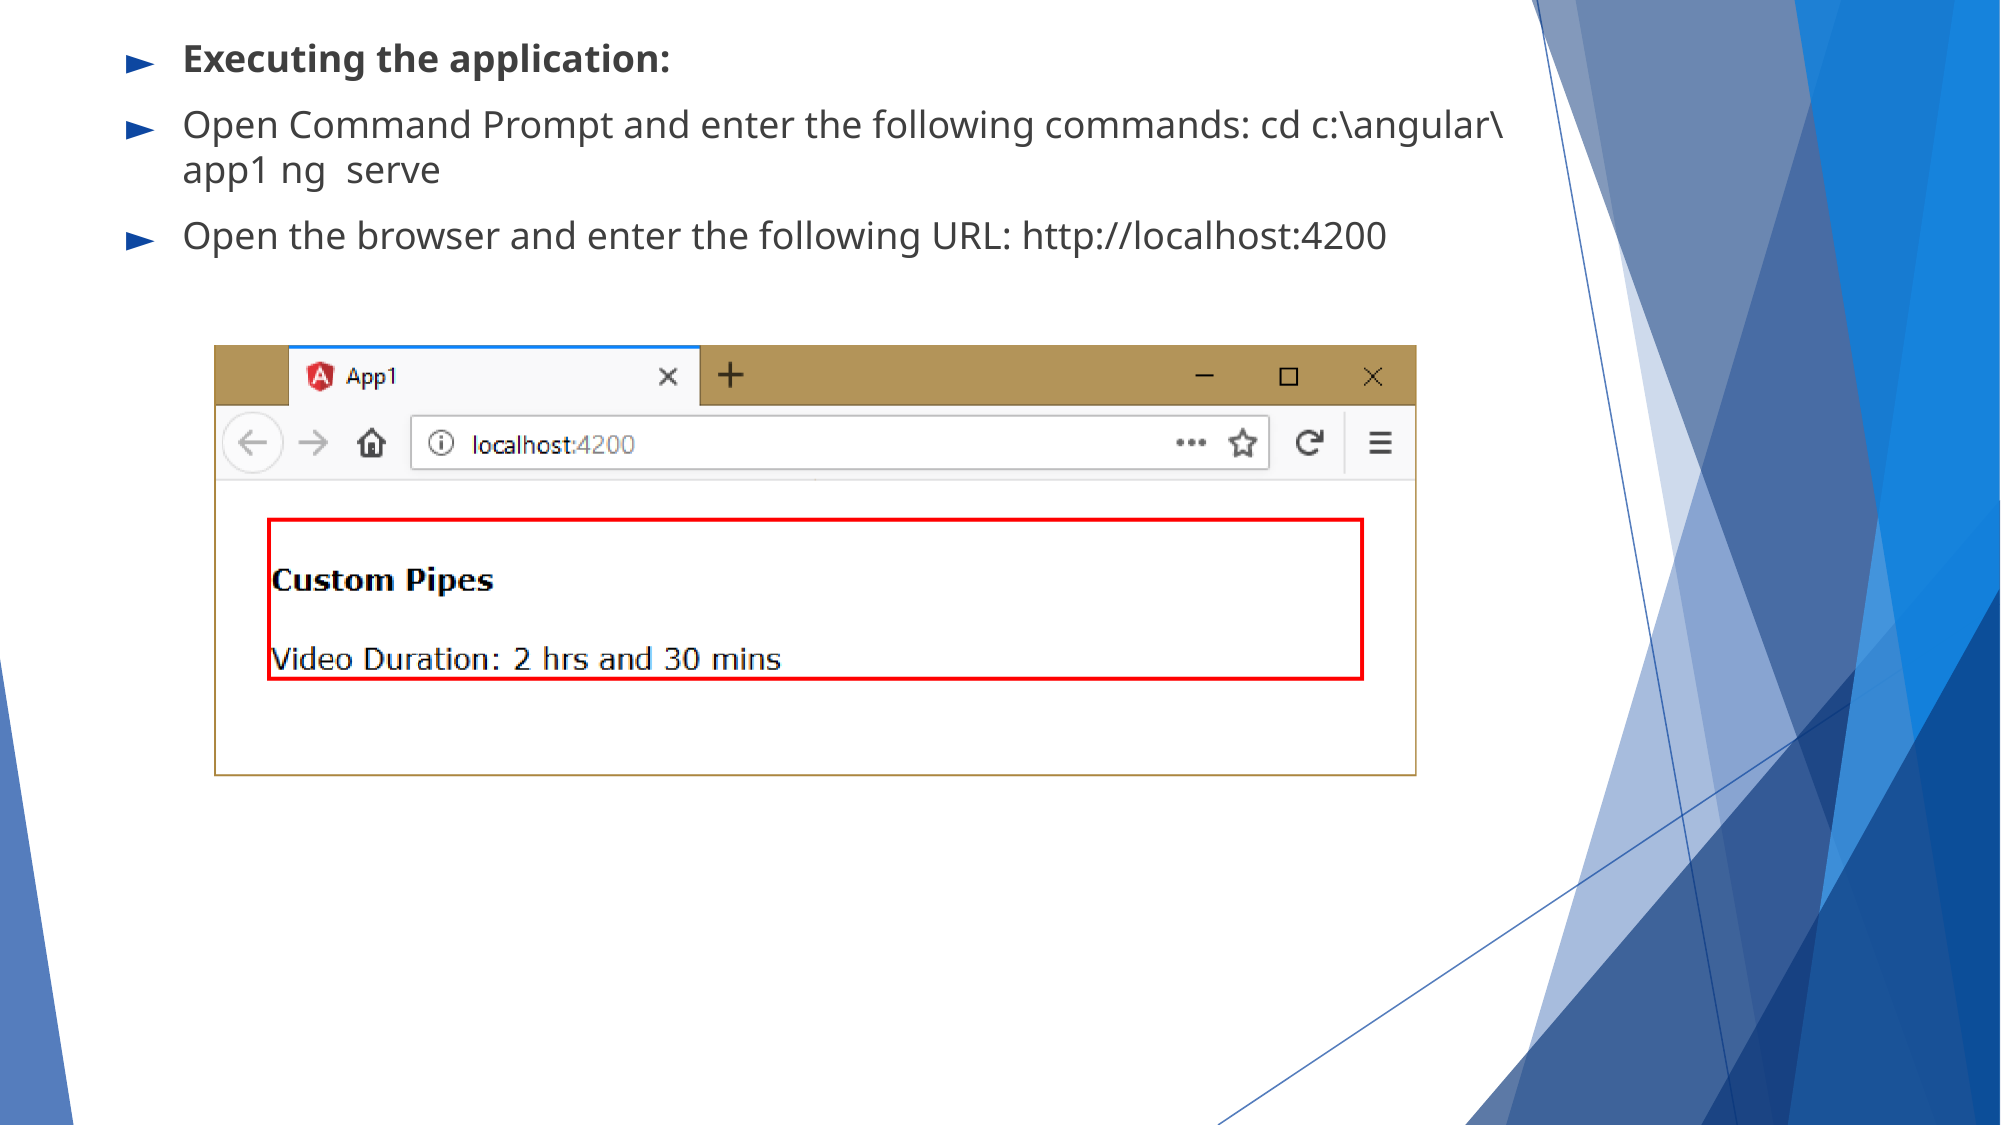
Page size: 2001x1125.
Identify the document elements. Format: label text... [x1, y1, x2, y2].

picture [214, 345, 1418, 780]
list Executing the application: Open Command Prompt and enter the following commands: cd c:\angular\app1 ng serve Open the browser and enter the following URL: http://localhost:4200 [111, 27, 1522, 1113]
